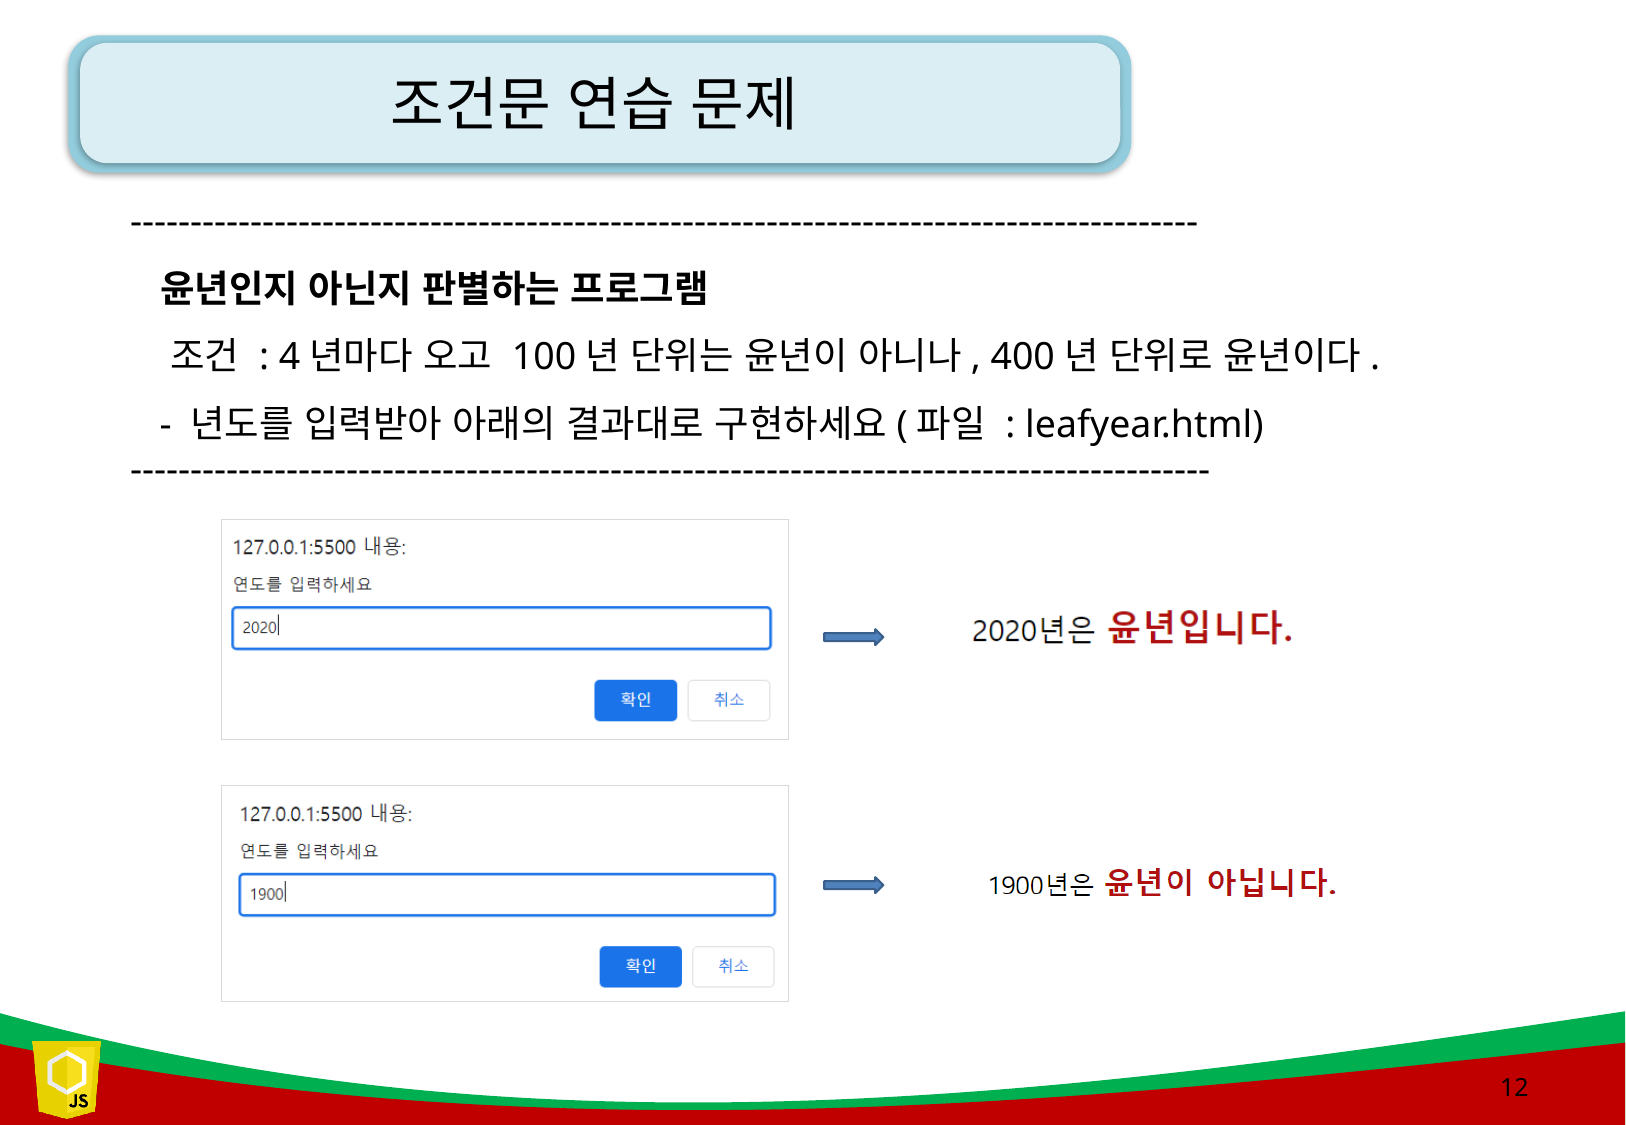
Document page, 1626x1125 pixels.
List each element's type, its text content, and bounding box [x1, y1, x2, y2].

picture [918, 565, 1349, 693]
picture [221, 785, 790, 1002]
picture [32, 1041, 101, 1119]
picture [221, 519, 790, 740]
title 조건문 연습 문제 [68, 32, 1121, 173]
picture [965, 841, 1357, 929]
text_box [822, 627, 886, 648]
text_box ----------------------------------------------------------------------------------------- 윤년인지 아닌지 판별하는 프로그램 조건 : 4년마다 오고 100년 단위는 윤년이 아니나, 400년 단위로 윤년이다. - 년도를 입력받아 아래의 결과대로 구현하세요(파일 : leafyear.html) ------------------------------------------------------------------------------------------ [115, 190, 1567, 498]
slide_number 12 [1452, 1058, 1544, 1119]
text_box [822, 875, 886, 896]
